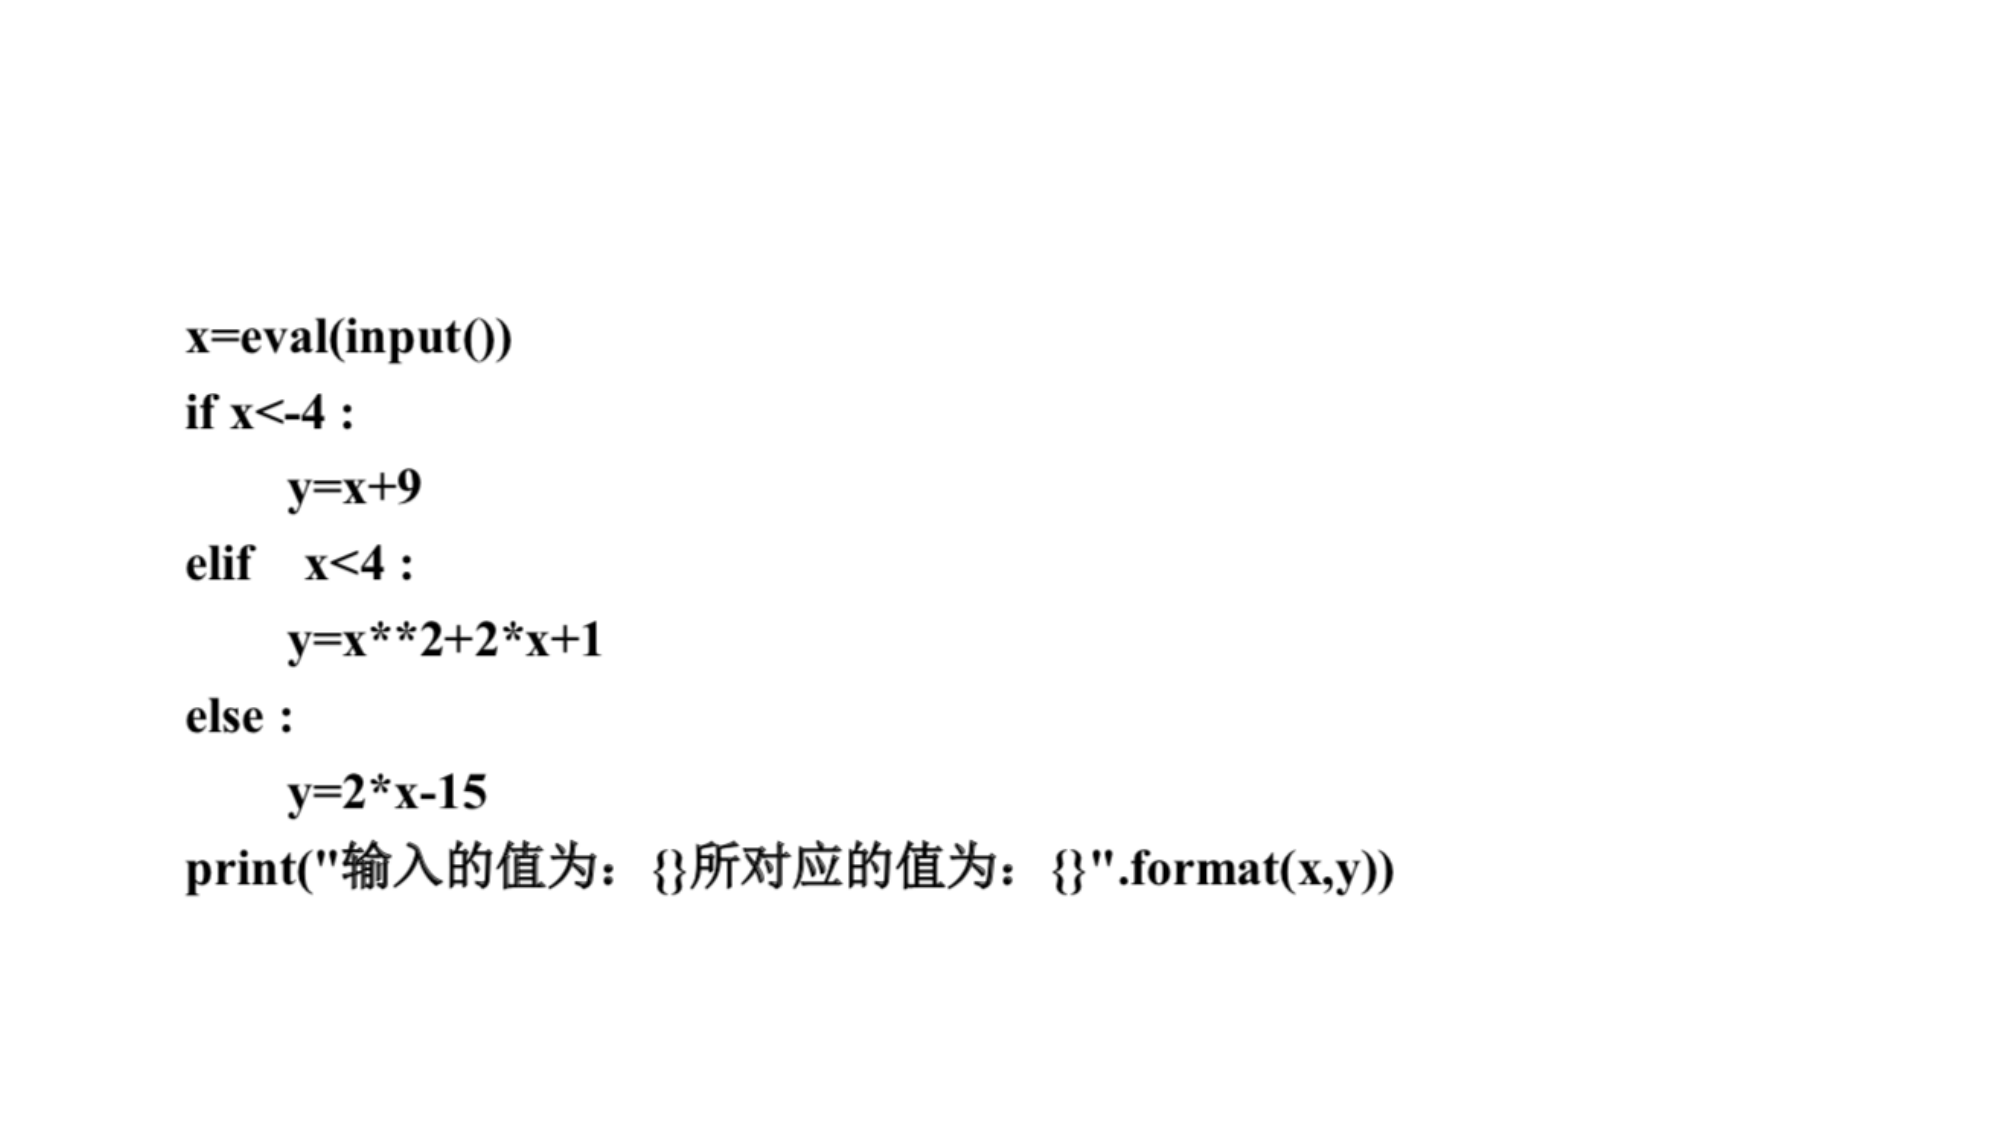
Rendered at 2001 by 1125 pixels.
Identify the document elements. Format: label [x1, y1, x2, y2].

picture [137, 299, 1807, 924]
